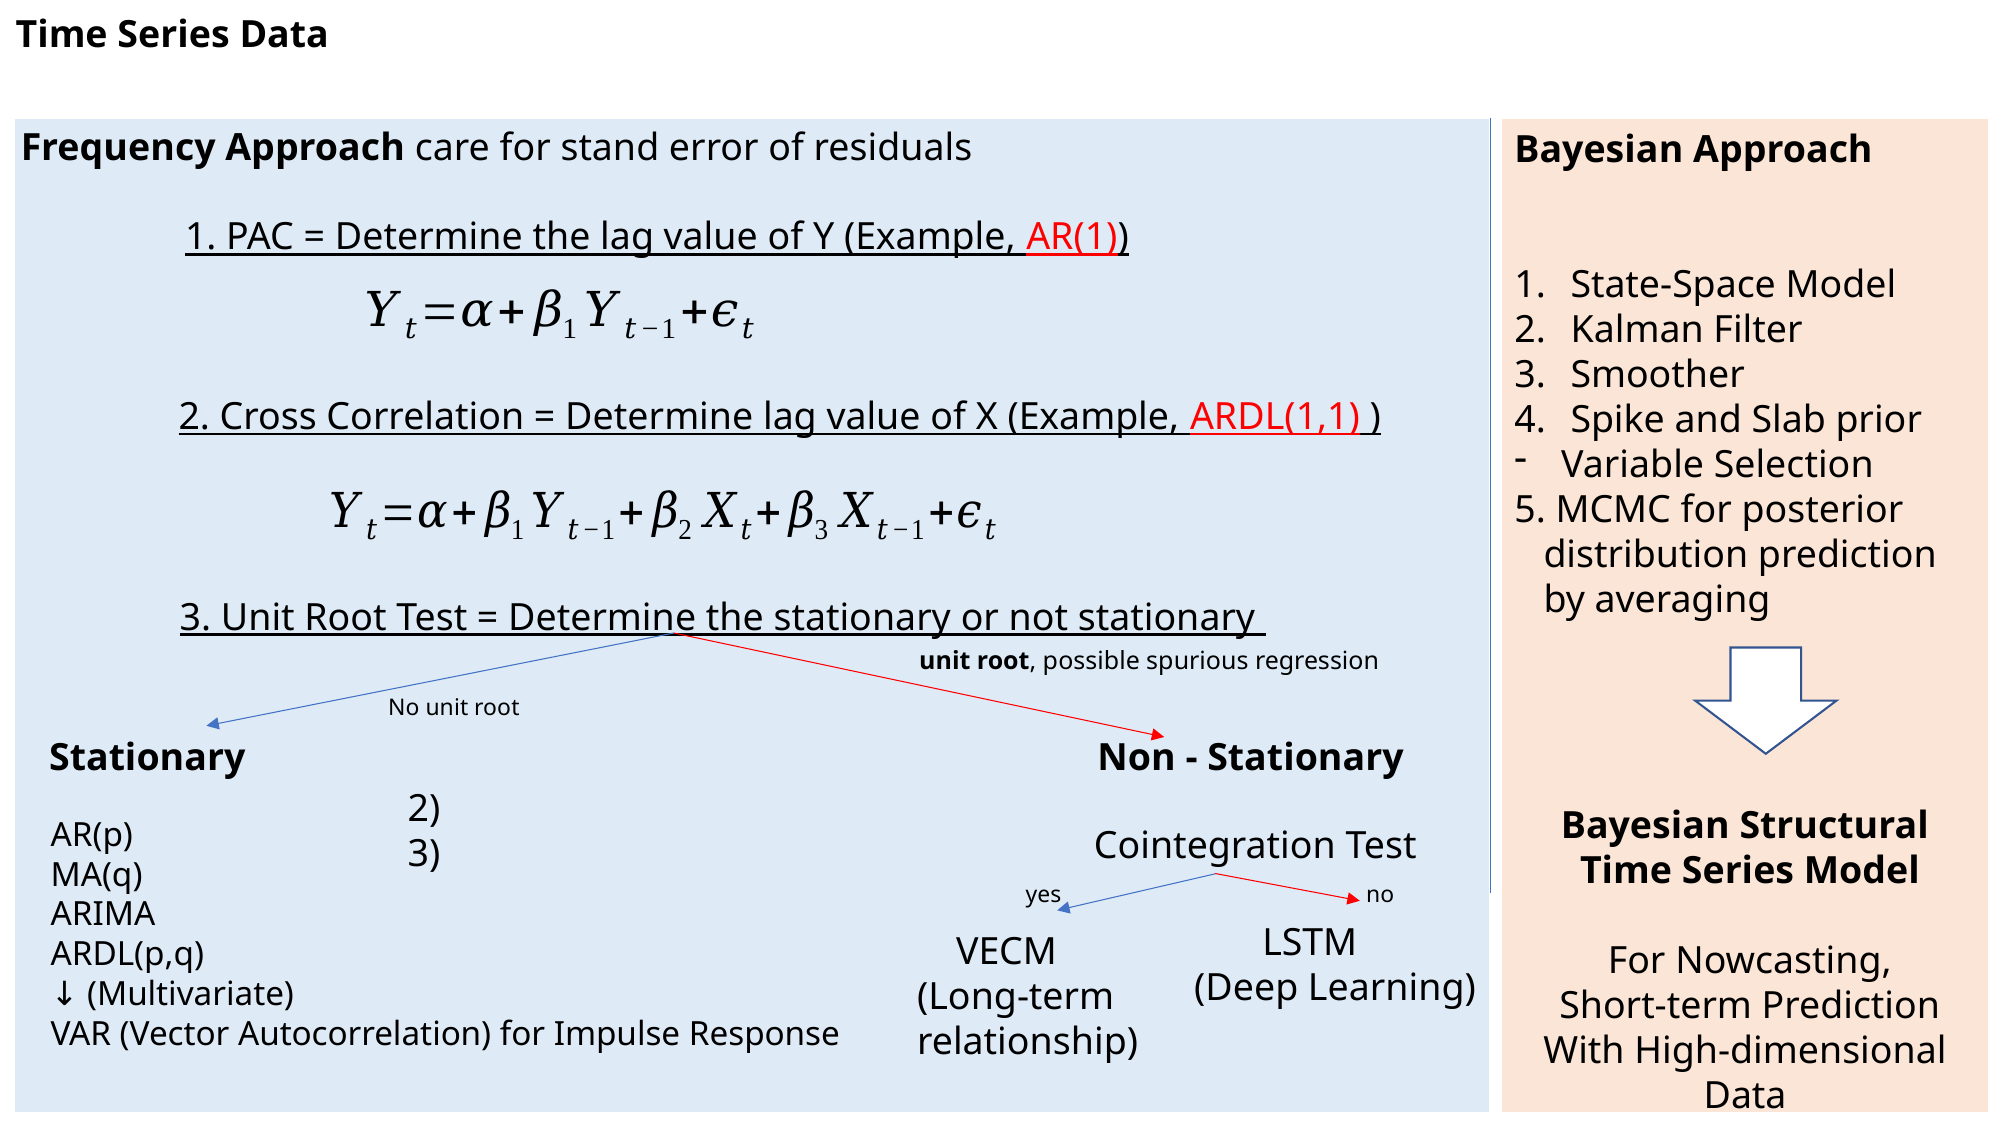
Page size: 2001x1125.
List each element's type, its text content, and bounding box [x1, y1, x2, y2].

text_box [13, 117, 1491, 1114]
text_box 2. Cross Correlation = Determine lag value of X (Example, ARDL(1,1) ) [144, 384, 1396, 445]
text_box 1. PAC = Determine the lag value of Y (Example, AR(1)) [170, 205, 1144, 265]
text_box [1500, 117, 1990, 1114]
text_box Time Series Data [0, 2, 345, 62]
text_box LSTM (Deep Learning) [1150, 910, 1492, 1015]
text_box Frequency Approach care for stand error of residuals [6, 115, 988, 176]
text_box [1057, 873, 1216, 911]
text_box no [1351, 872, 1410, 915]
text_box Bayesian Approach State-Space Model Kalman Filter Smoother Spike and Slab prior Variable Selection 5. MCMC for posterior distribution prediction by averaging [1499, 117, 1953, 628]
text_box unit root, possible spurious regression [1165, 637, 1395, 682]
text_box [1215, 873, 1360, 901]
text_box Stationary [34, 725, 271, 786]
text_box VECM (Long-term relationship) [756, 919, 1428, 1070]
text_box Bayesian Structural Time Series Model For Nowcasting, Short-term Prediction With High-dimensional Data [1501, 793, 1999, 1123]
text_box yes [1010, 872, 1077, 915]
text_box Non - Stationary [1082, 725, 1429, 786]
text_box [673, 632, 1165, 737]
text_box [1692, 646, 1840, 756]
text_box Cointegration Test [1079, 813, 1432, 873]
text_box 3. Unit Root Test = Determine the stationary or not stationary [145, 585, 1281, 646]
text_box AR(p) MA(q) ARIMA ARDL(p,q) ↓ (Multivariate) VAR (Vector Autocorrelation) for Impulse Response [35, 805, 865, 1060]
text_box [206, 632, 673, 726]
